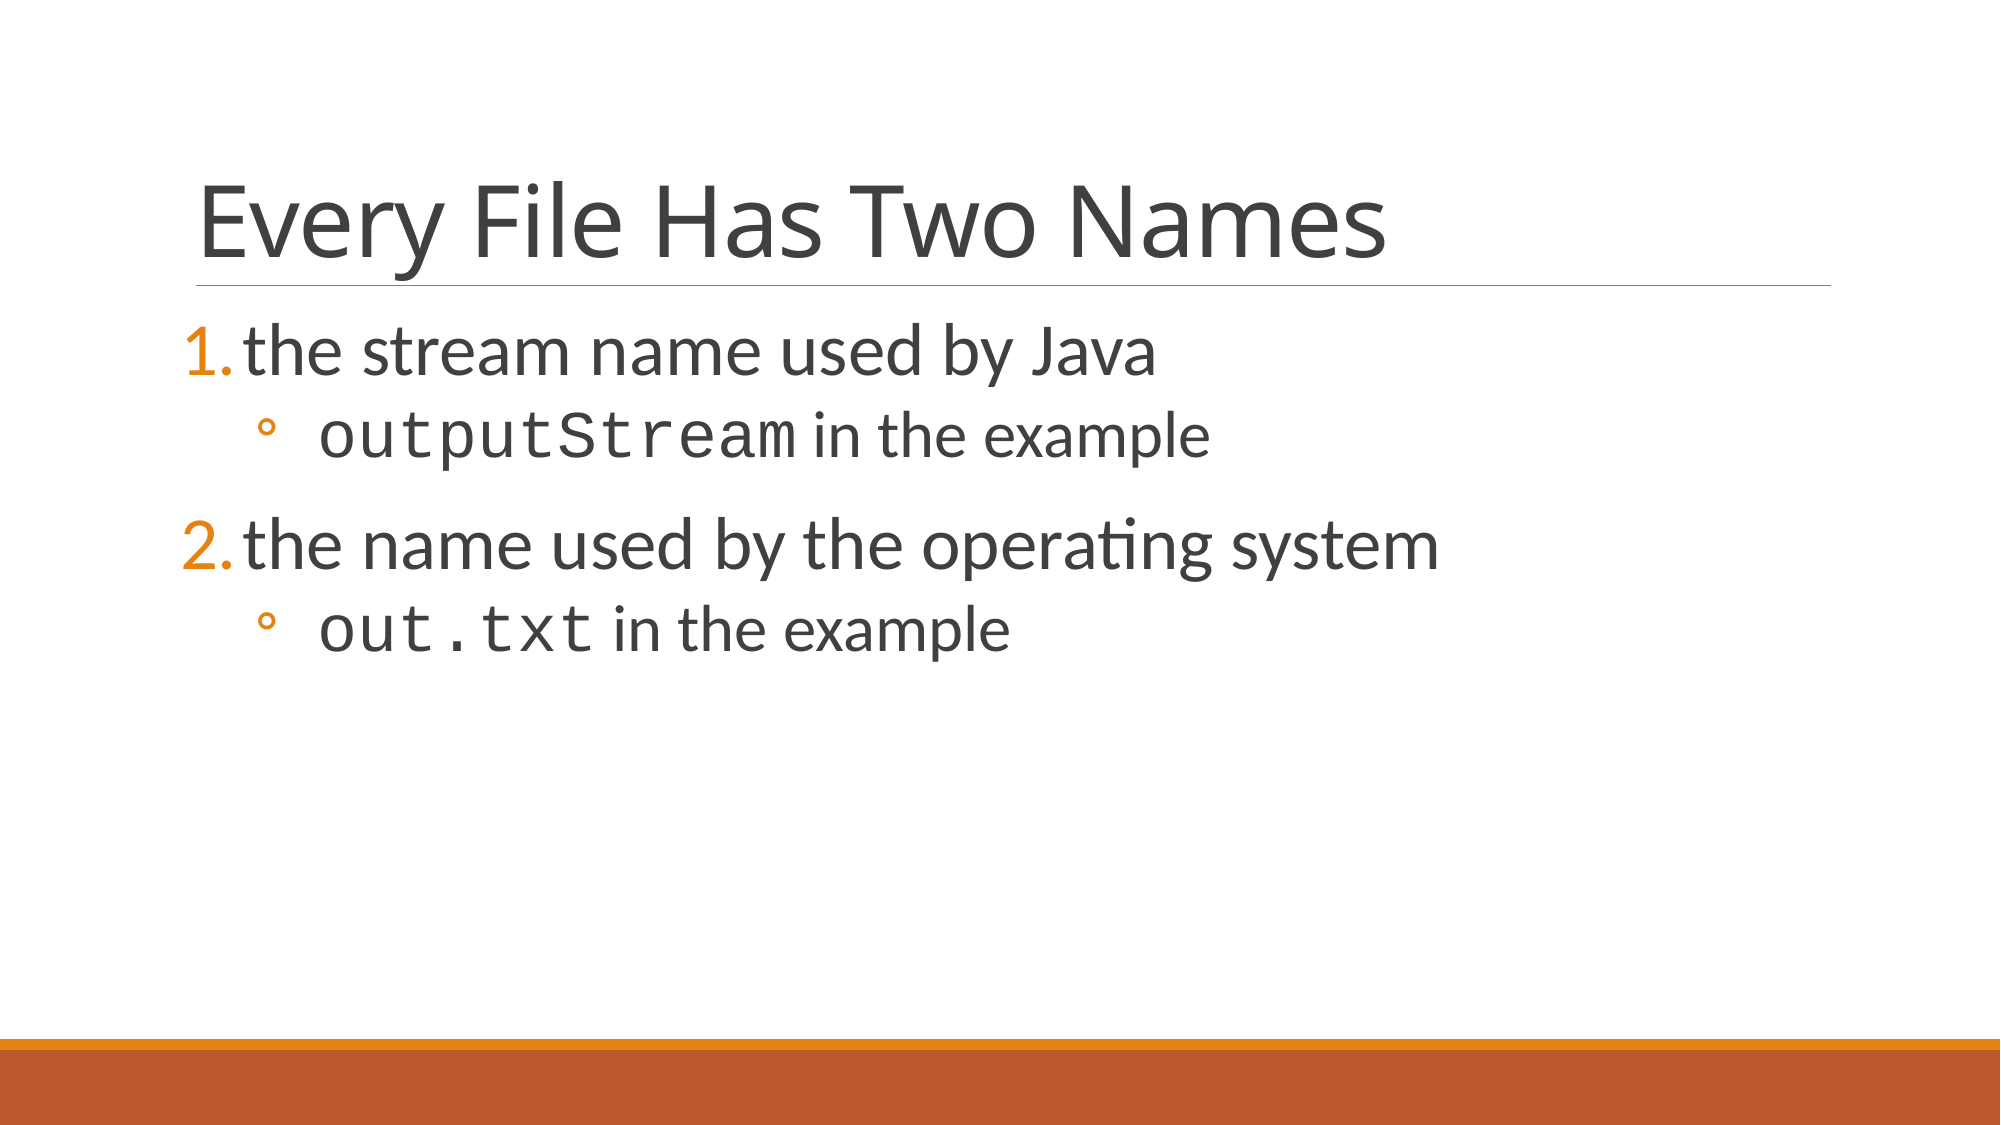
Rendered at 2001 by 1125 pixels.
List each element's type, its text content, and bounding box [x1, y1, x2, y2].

list the stream name used by Java outputStream in the example the name used by the operating system out.txt in the example [180, 302, 1830, 963]
title Every File Has Two Names [180, 47, 1830, 285]
